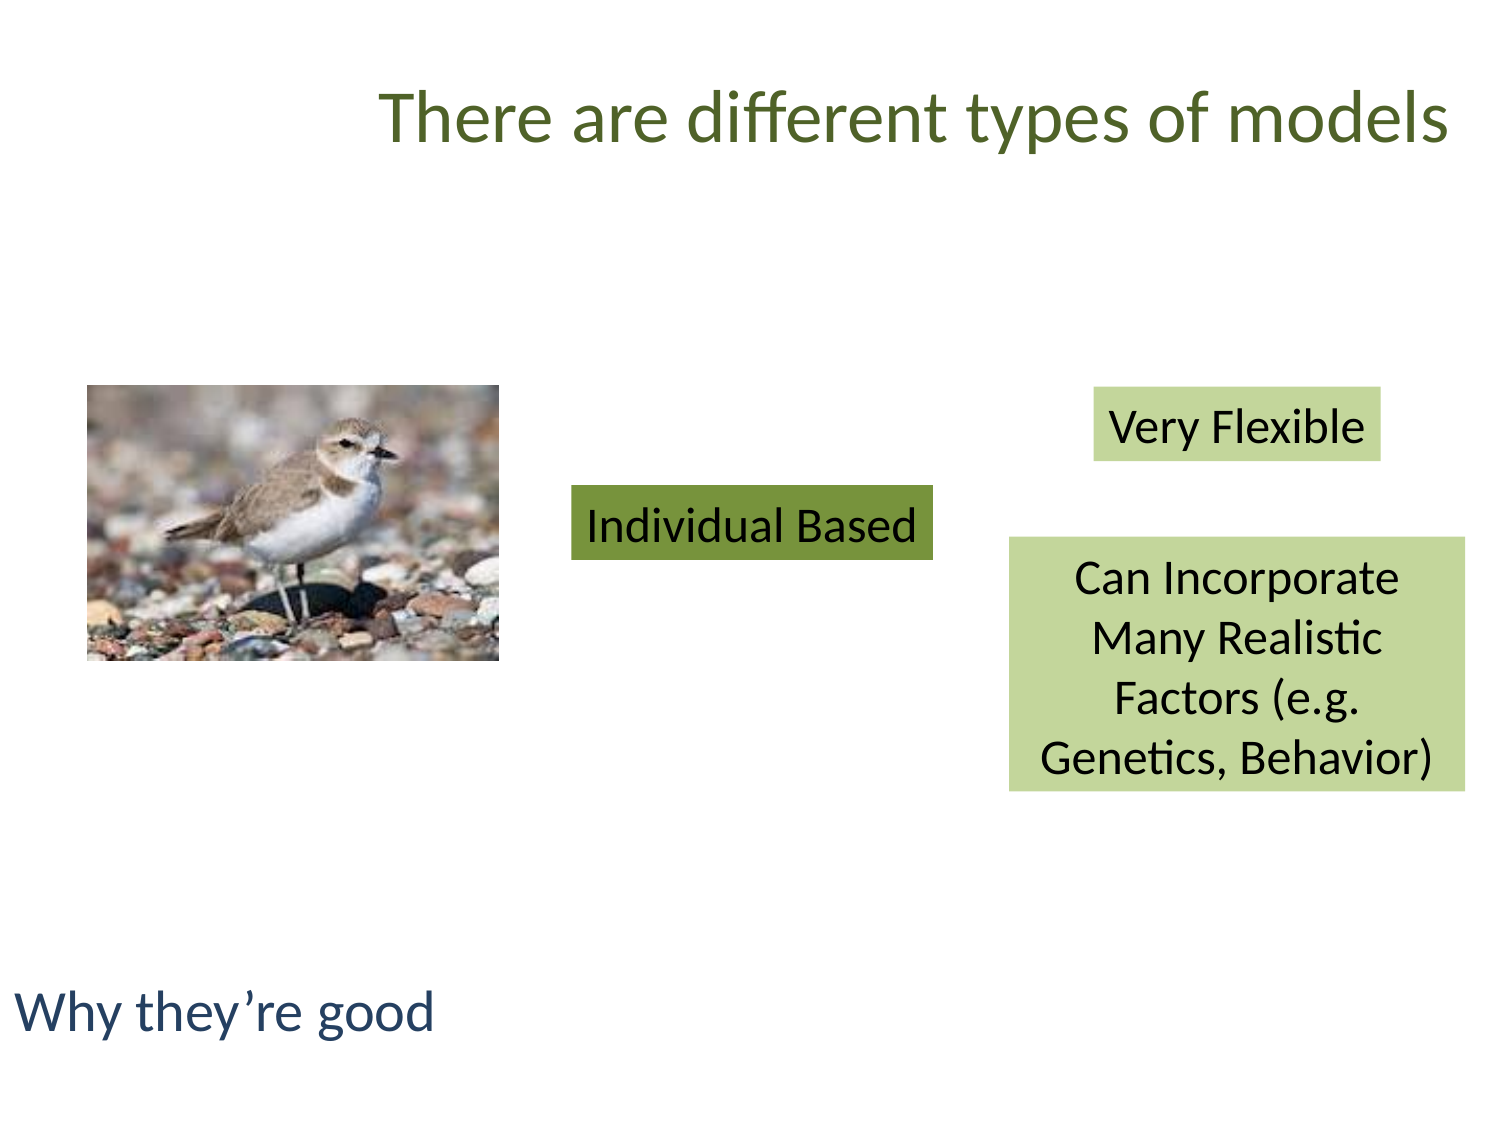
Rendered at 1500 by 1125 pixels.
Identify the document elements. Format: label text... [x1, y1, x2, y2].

text_box Can Incorporate Many Realistic Factors (e.g. Genetics, Behavior) [1009, 536, 1466, 792]
text_box Individual Based [571, 485, 933, 560]
text_box Why they’re good [0, 965, 1353, 1051]
picture [87, 385, 499, 661]
text_box Very Flexible [1093, 386, 1381, 462]
title There are different types of models [43, 18, 1466, 206]
